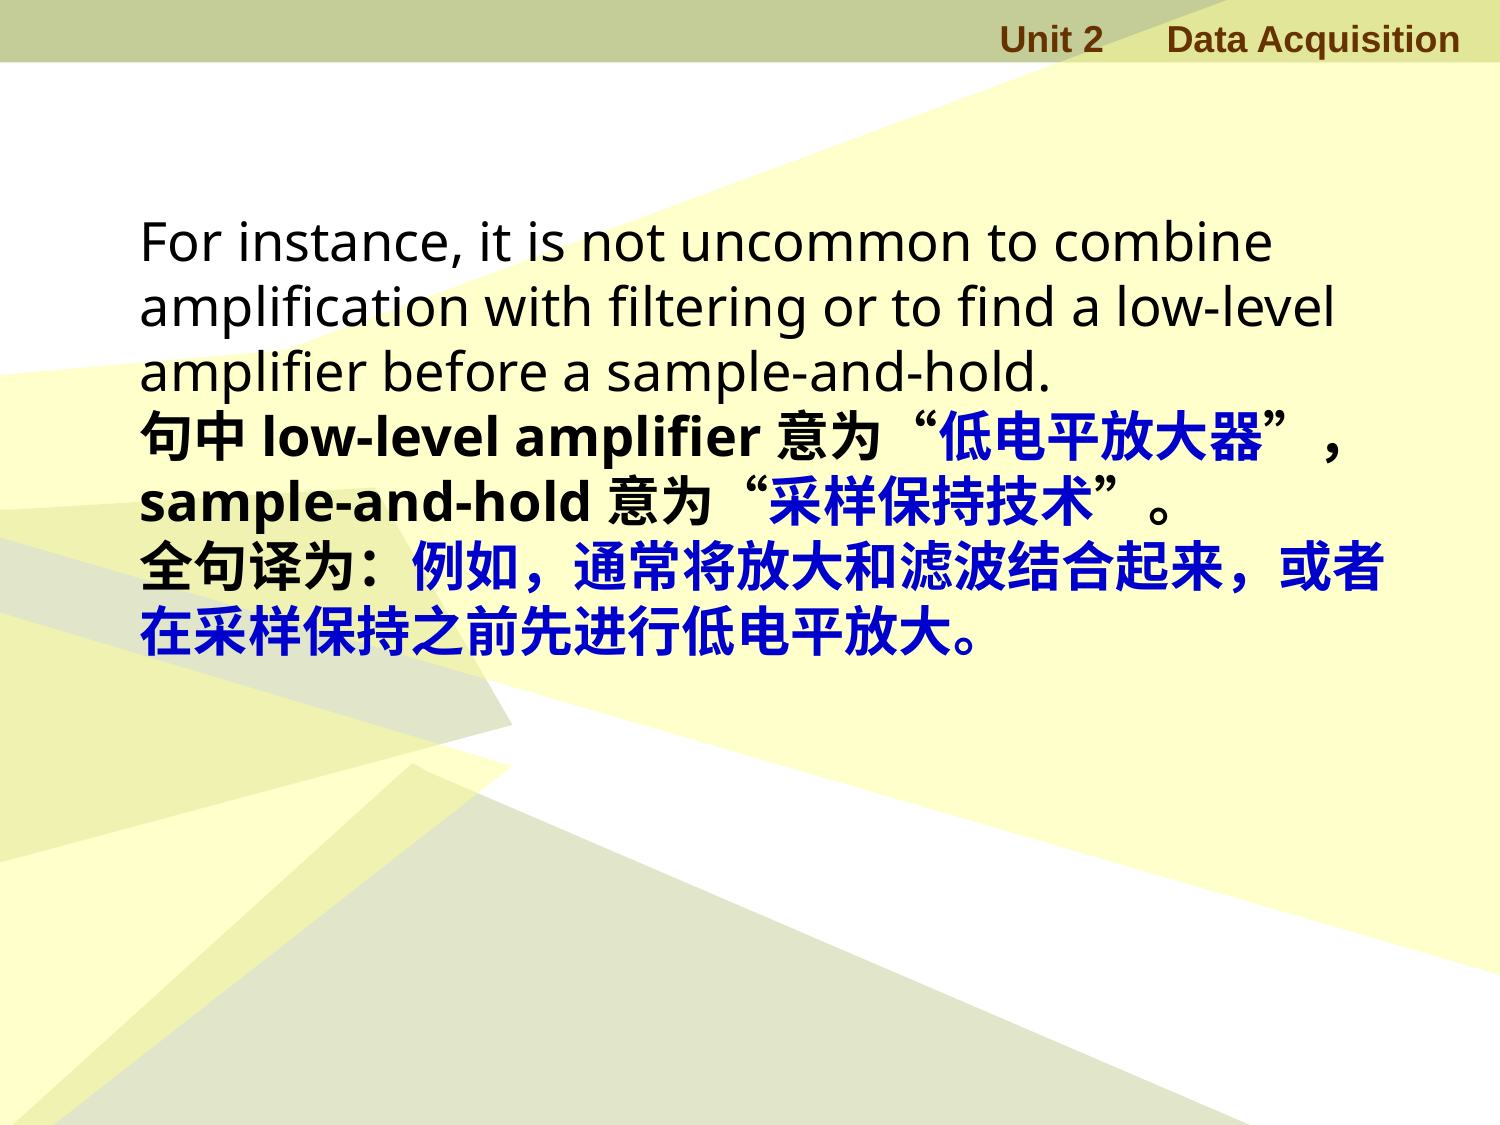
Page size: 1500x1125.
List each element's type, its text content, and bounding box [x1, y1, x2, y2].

text_box For instance, it is not uncommon to combine amplification with filtering or to find a low-level amplifier before a sample-and-hold. 句中low-level amplifier意为“低电平放大器”，sample-and-hold意为“采样保持技术”。 全句译为：例如，通常将放大和滤波结合起来，或者在采样保持之前先进行低电平放大。 [124, 199, 1413, 670]
